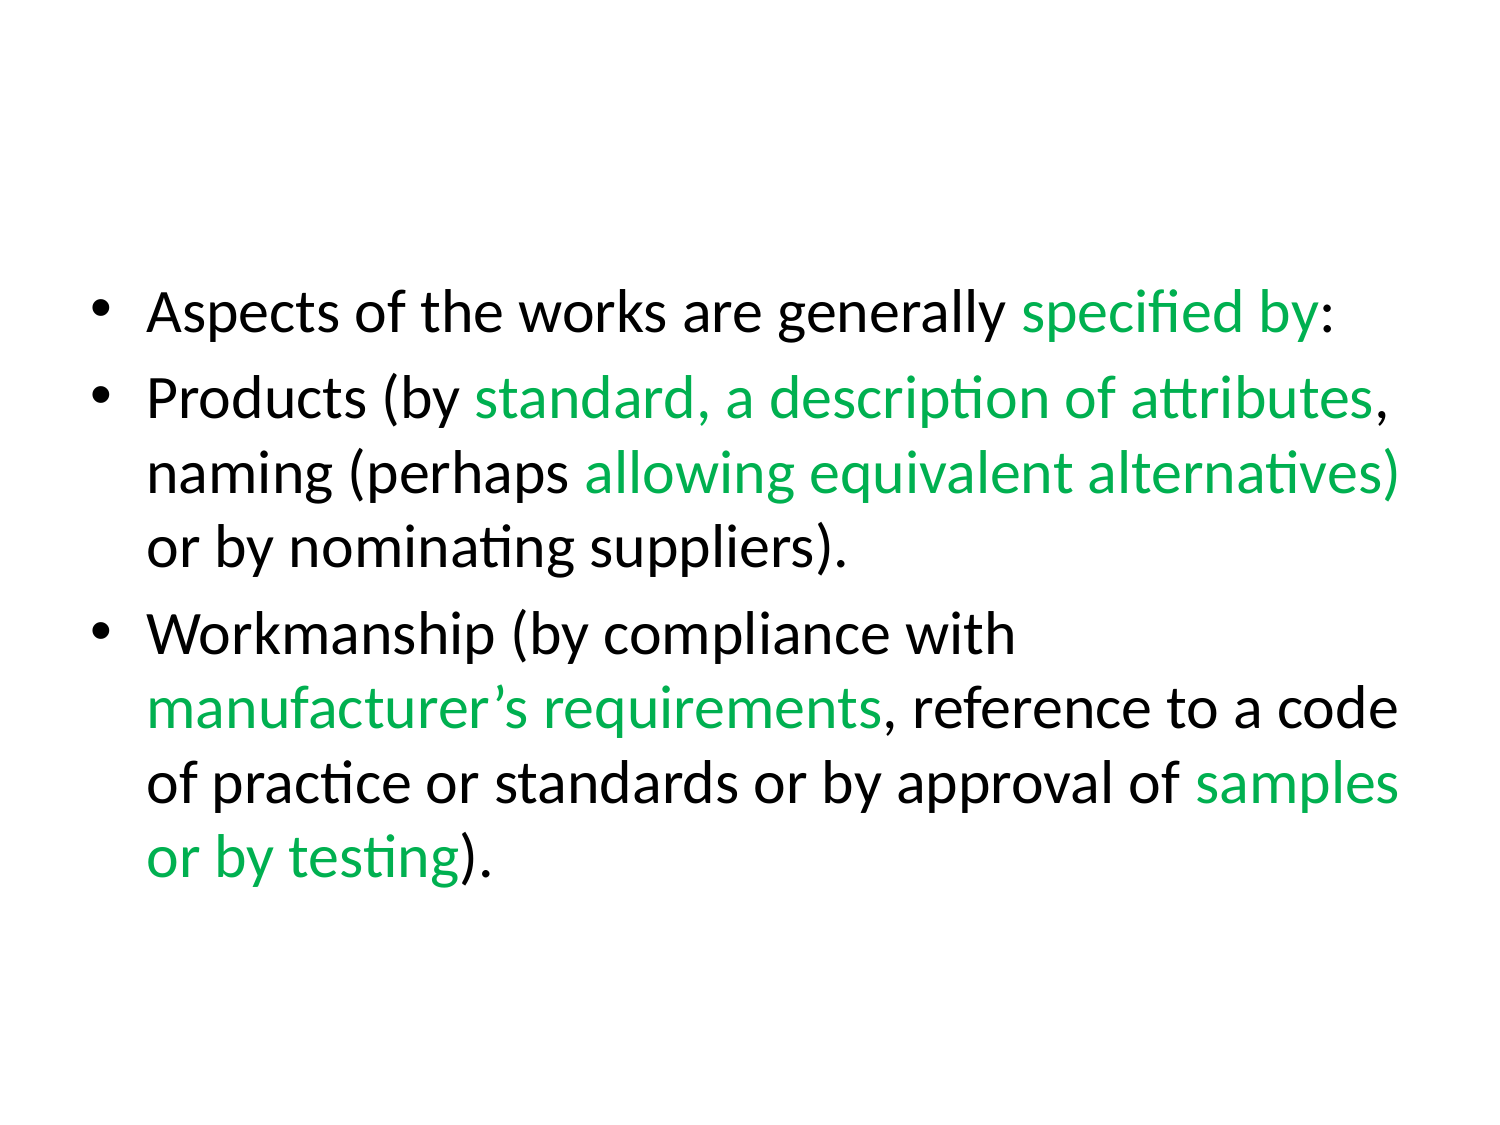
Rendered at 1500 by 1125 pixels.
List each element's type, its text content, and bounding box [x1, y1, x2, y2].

list Aspects of the works are generally specified by: Products (by standard, a description of attributes, naming (perhaps allowing equivalent alternatives) or by nominating suppliers). Workmanship (by compliance with manufacturer’s requirements, reference to a code of practice or standards or by approval of samples or by testing). [75, 262, 1425, 1005]
